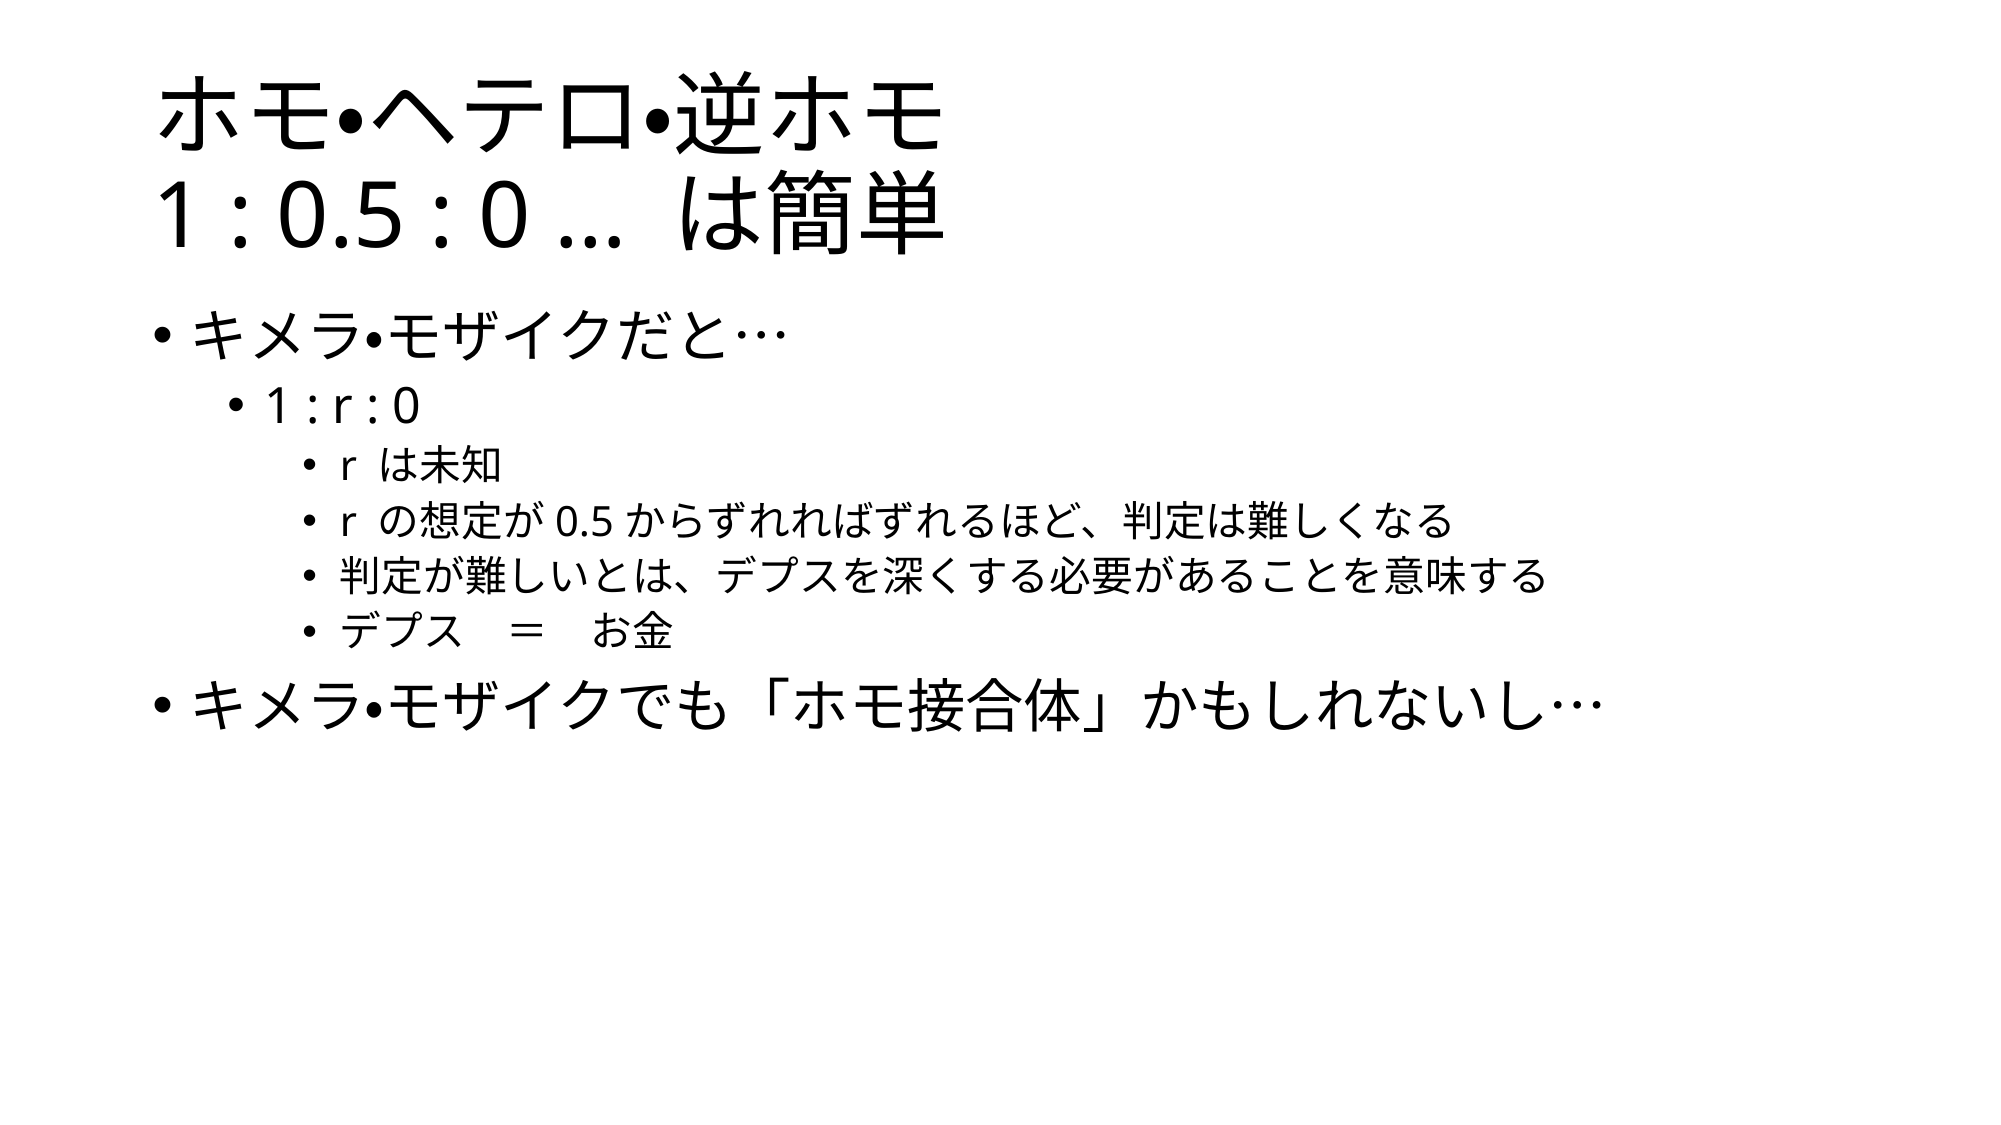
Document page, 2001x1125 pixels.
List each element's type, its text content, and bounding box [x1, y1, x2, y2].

title ホモ・ヘテロ・逆ホモ 1 : 0.5 : 0 … は簡単 [137, 59, 1863, 278]
list キメラ・モザイクだと… 1 : r : 0 r は未知 r の想定が0.5からずれればずれるほど、判定は難しくなる 判定が難しいとは、デプスを深くする必要があることを意味する デプス ＝ お金 キメラ・モザイクでも「ホモ接合体」かもしれないし… [137, 299, 1863, 1014]
